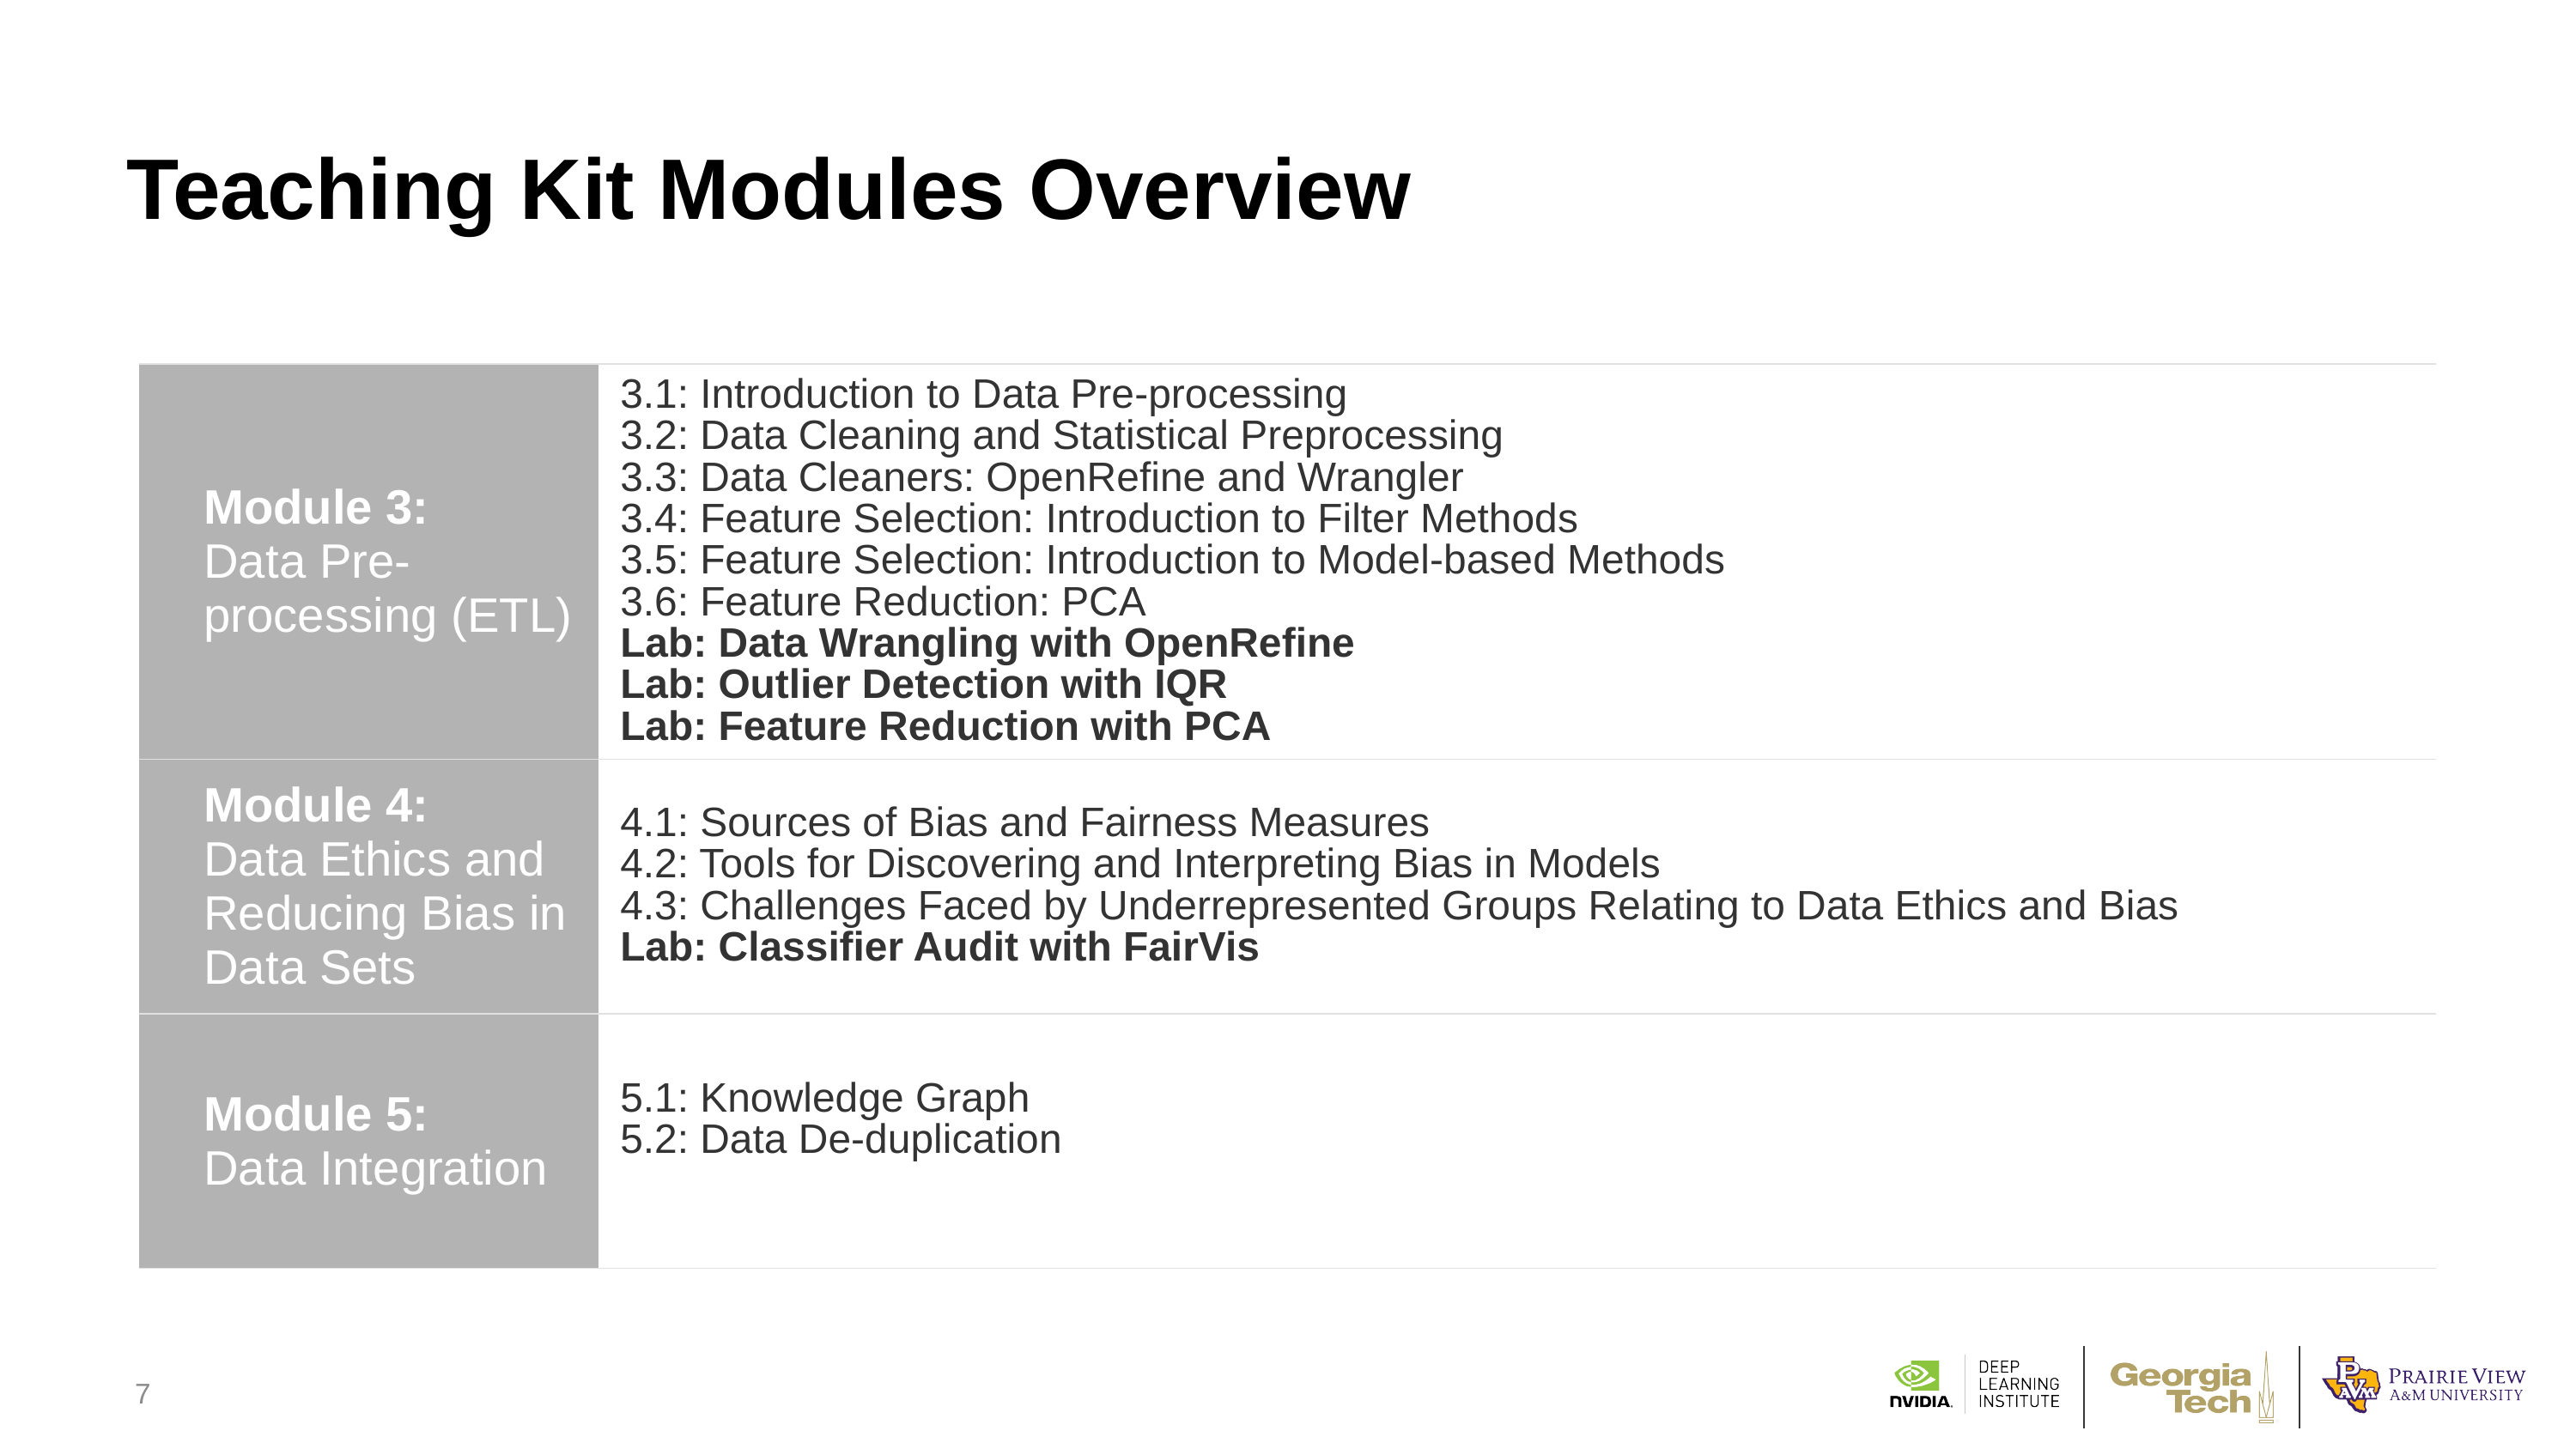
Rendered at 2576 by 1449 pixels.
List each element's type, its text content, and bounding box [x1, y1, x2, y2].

table_cell Module 5: Data Integration [139, 1015, 598, 1268]
table_cell ​5.1: Knowledge Graph 5.2: Data De-duplication [598, 1015, 2436, 1268]
table_cell ​4.1: Sources of Bias and Fairness Measures 4.2: Tools for Discovering and Interpreting Bias in Models 4.3: Challenges Faced by Underrepresented Groups Relating to Data Ethics and Bias Lab: Classifier Audit with FairVis [598, 760, 2436, 1013]
table_header ​​​​Module 3: Data Pre-processing (ETL) [139, 365, 598, 759]
picture [2111, 1351, 2279, 1423]
table_cell ​​​​​Module 4: Data Ethics and Reducing Bias in Data Sets [139, 760, 598, 1013]
picture [1869, 1339, 2080, 1428]
picture [2306, 1344, 2542, 1425]
title Teaching Kit Modules Overview [113, 105, 2457, 245]
table_header ​3.1: Introduction to Data Pre-processing 3.2: Data Cleaning and Statistical Preprocessing ​3.3: Data Cleaners: OpenRefine and Wrangler ​3.4: Feature Selection: Introduction to Filter Methods 3.5: Feature Selection: Introduction to Model-based Methods 3.6: Feature Reduction: PCA Lab: Data Wrangling with OpenRefine Lab: Outlier Detection with IQR Lab: Feature Reduction with PCA [598, 365, 2436, 759]
